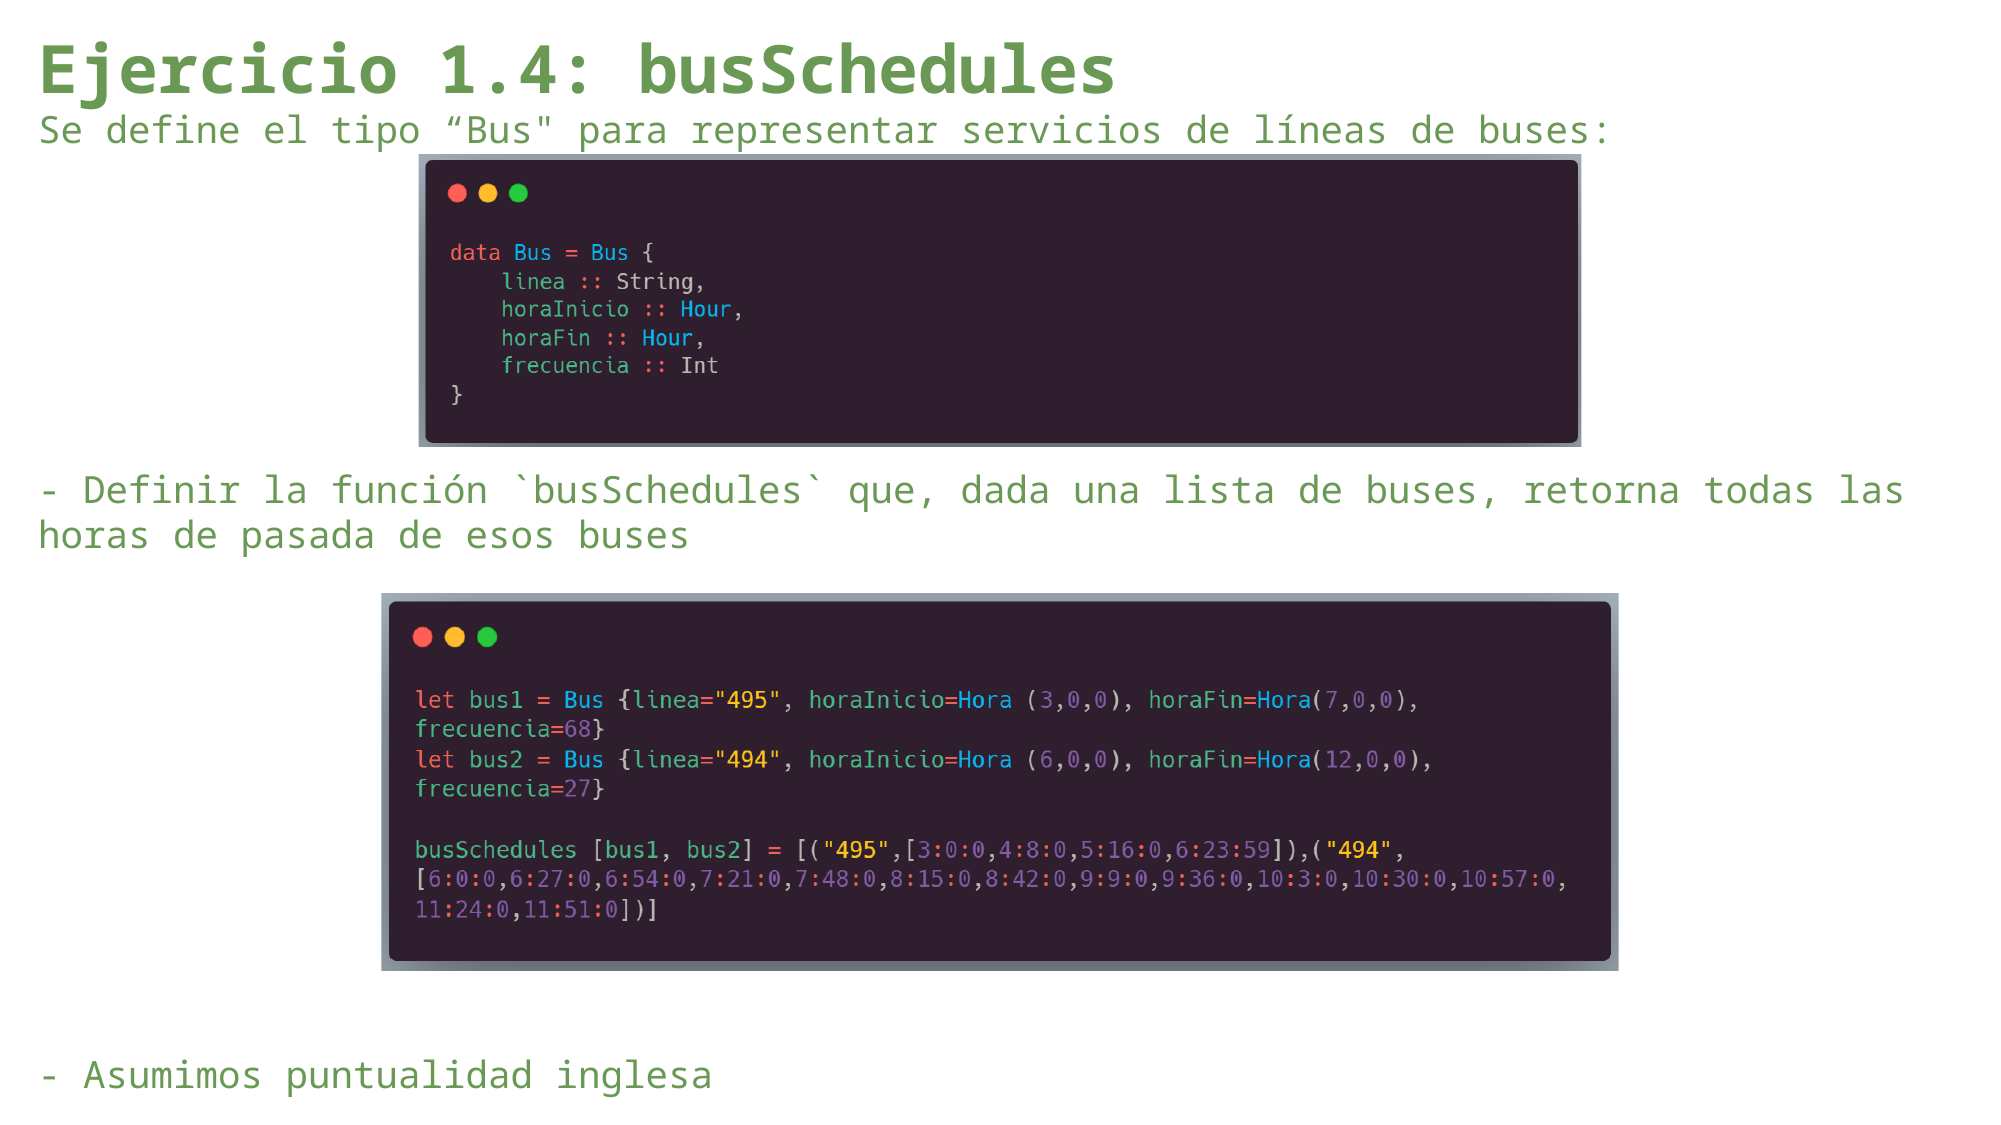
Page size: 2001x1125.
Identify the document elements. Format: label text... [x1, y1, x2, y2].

text_box Ejercicio 1.4: busSchedules Se define el tipo “Bus" para representar servicios de líneas de buses: - Definir la función `busSchedules` que, dada una lista de buses, retorna todas las horas de pasada de esos buses - Asumimos puntualidad inglesa [23, 19, 2000, 1104]
picture [418, 154, 1582, 447]
picture [381, 593, 1619, 971]
